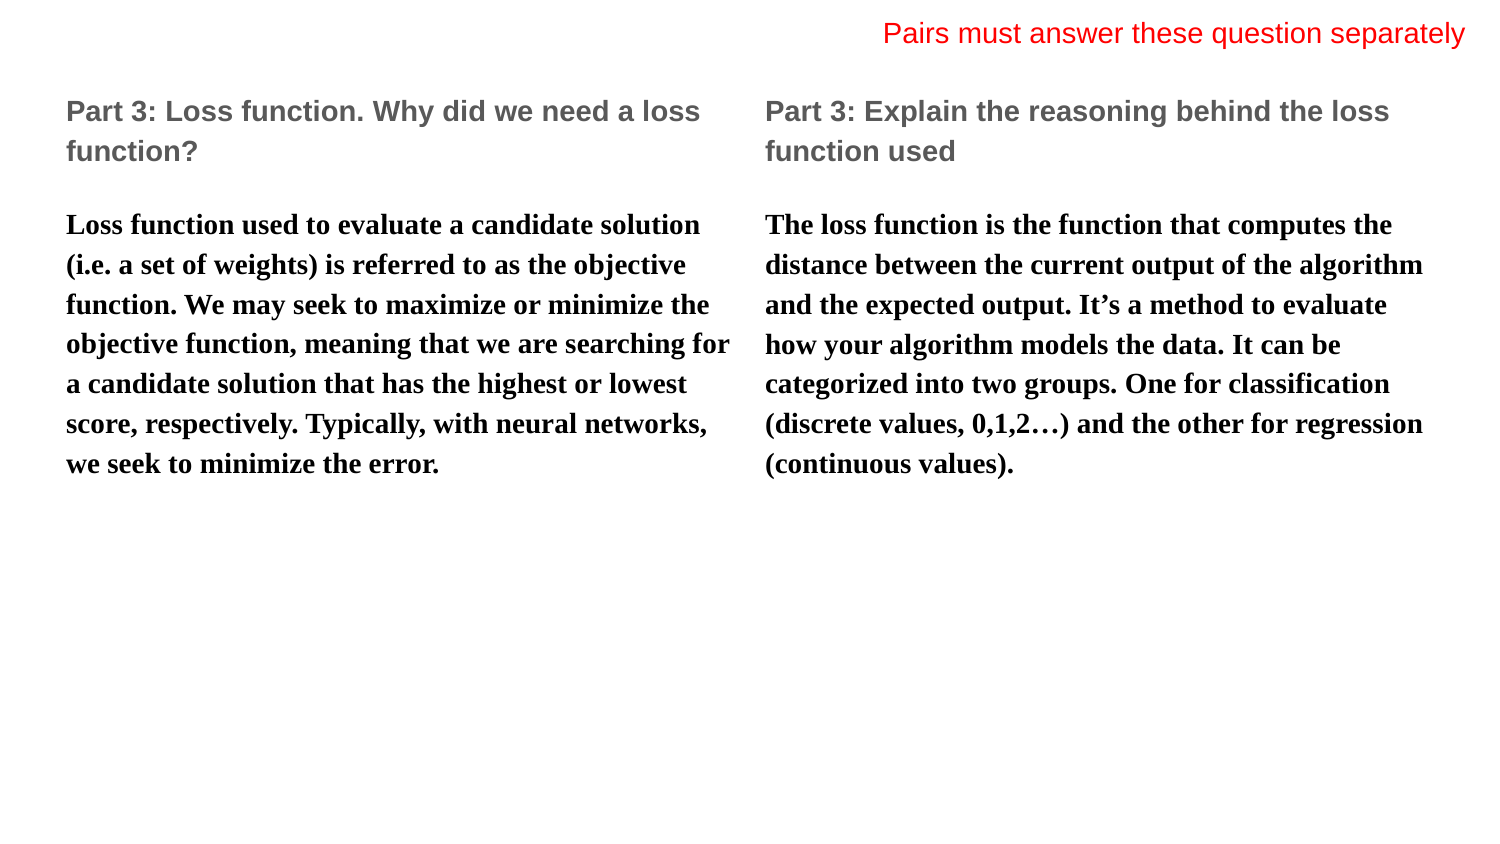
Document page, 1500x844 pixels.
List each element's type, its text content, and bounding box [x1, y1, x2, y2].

list Part 3: Loss function. Why did we need a loss function? Loss function used to evaluate a candidate solution (i.e. a set of weights) is referred to as the objective function. We may seek to maximize or minimize the objective function, meaning that we are searching for a candidate solution that has the highest or lowest score, respectively. Typically, with neural networks, we seek to minimize the error. [51, 71, 748, 750]
text_box Pairs must answer these question separately [867, 6, 1500, 57]
text_box Part 3: Explain the reasoning behind the loss function used The loss function is the function that computes the distance between the current output of the algorithm and the expected output. It’s a method to evaluate how your algorithm models the data. It can be categorized into two groups. One for classification (discrete values, 0,1,2…) and the other for regression (continuous values). [750, 72, 1448, 750]
